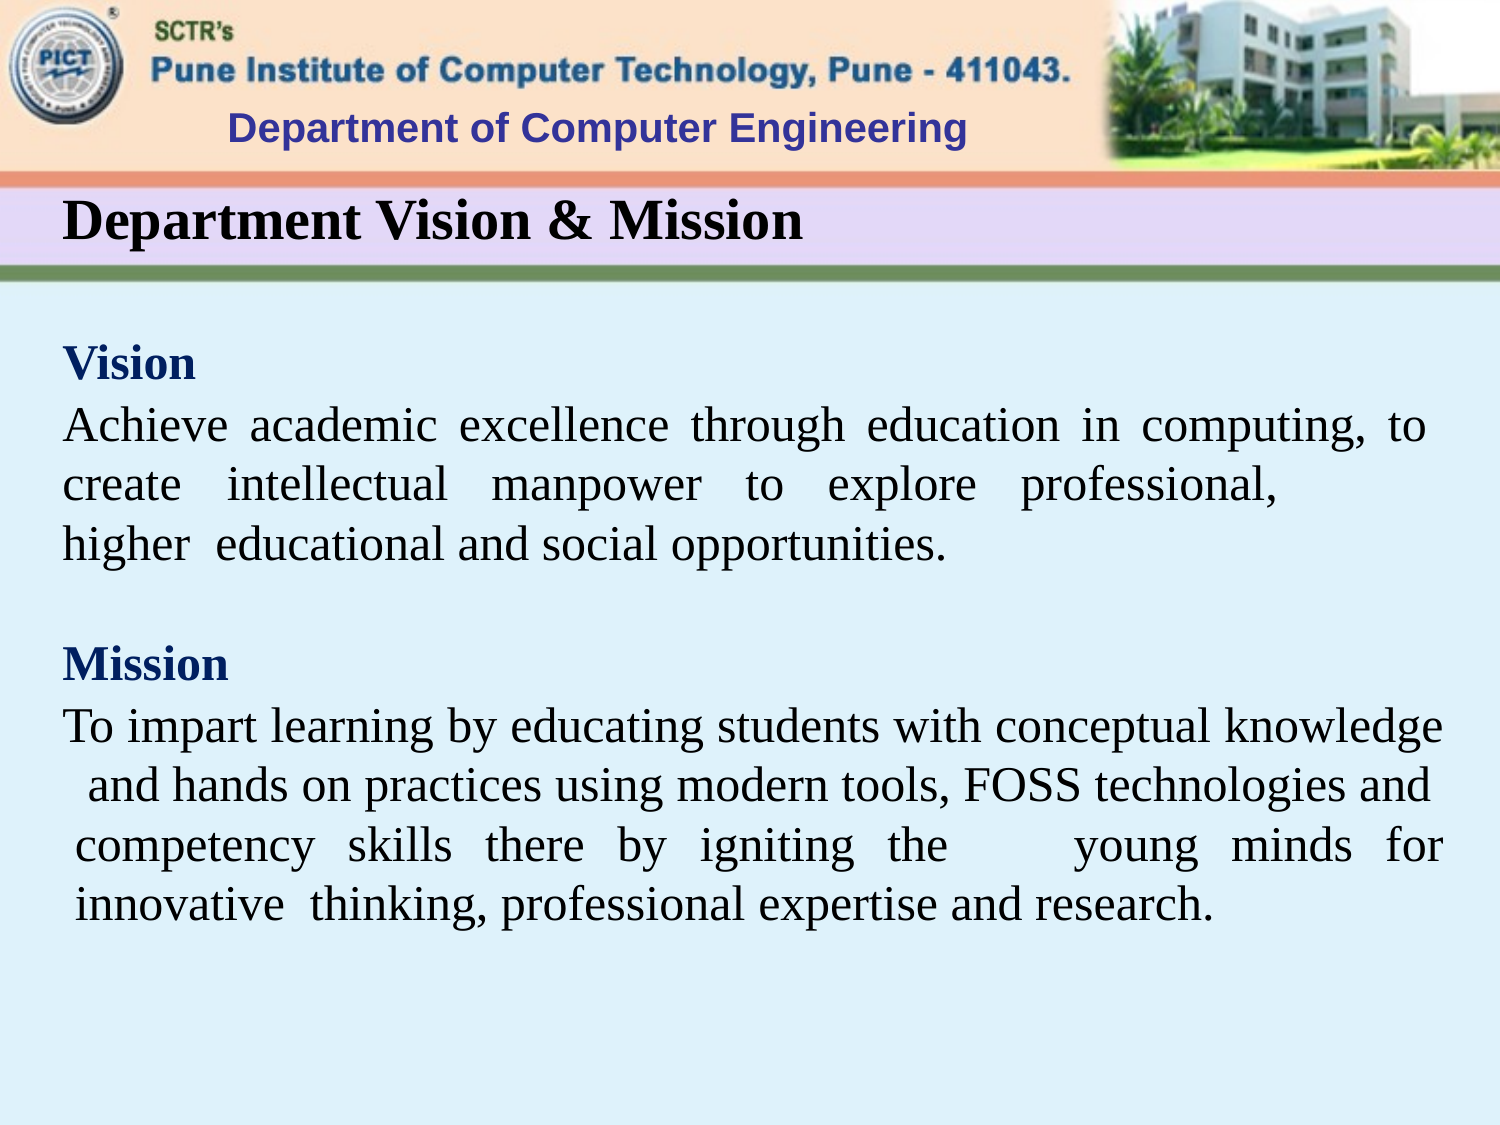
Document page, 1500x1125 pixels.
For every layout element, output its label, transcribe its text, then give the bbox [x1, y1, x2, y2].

text_box Vision Achieve academic excellence through education in computing, to create intellectual manpower to explore professional, higher educational and social opportunities. Mission To impart learning by educating students with conceptual knowledge and hands on practices using modern tools, FOSS technologies and competency skills there by igniting the young minds for innovative thinking, professional expertise and research. [60, 327, 1449, 931]
picture [0, 0, 1500, 1125]
text_box Department of Computer Engineering [225, 98, 972, 151]
title Department Vision & Mission [60, 179, 857, 370]
